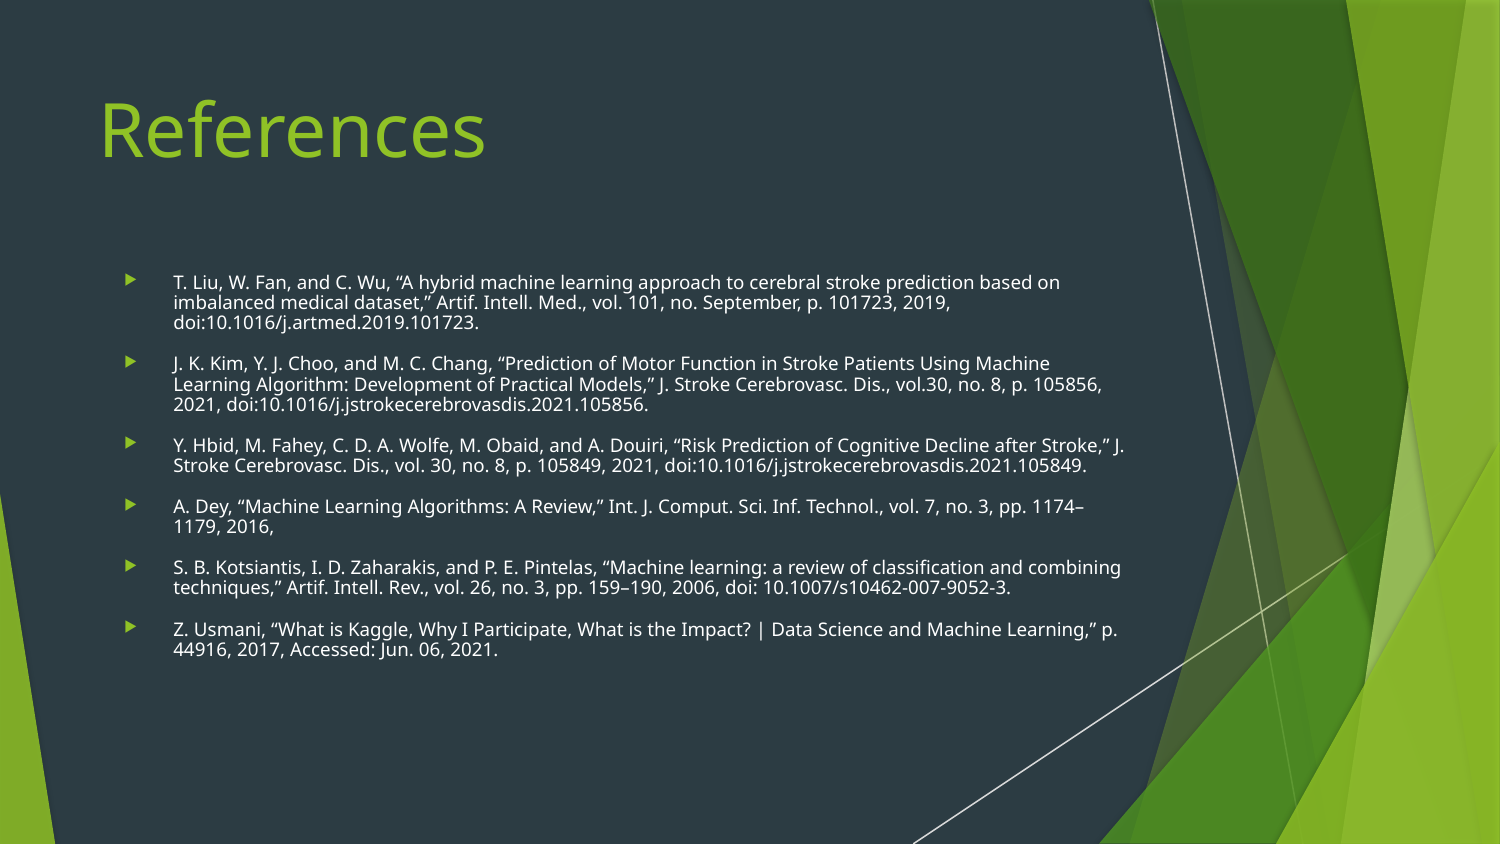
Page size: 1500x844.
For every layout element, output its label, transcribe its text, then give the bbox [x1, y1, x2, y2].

list T. Liu, W. Fan, and C. Wu, “A hybrid machine learning approach to cerebral stroke prediction based on imbalanced medical dataset,” Artif. Intell. Med., vol. 101, no. September, p. 101723, 2019, doi:10.1016/j.artmed.2019.101723. J. K. Kim, Y. J. Choo, and M. C. Chang, “Prediction of Motor Function in Stroke Patients Using Machine Learning Algorithm: Development of Practical Models,” J. Stroke Cerebrovasc. Dis., vol.30, no. 8, p. 105856, 2021, doi:10.1016/j.jstrokecerebrovasdis.2021.105856. Y. Hbid, M. Fahey, C. D. A. Wolfe, M. Obaid, and A. Douiri, “Risk Prediction of Cognitive Decline after Stroke,” J. Stroke Cerebrovasc. Dis., vol. 30, no. 8, p. 105849, 2021, doi:10.1016/j.jstrokecerebrovasdis.2021.105849. A. Dey, “Machine Learning Algorithms: A Review,” Int. J. Comput. Sci. Inf. Technol., vol. 7, no. 3, pp. 1174–1179, 2016, S. B. Kotsiantis, I. D. Zaharakis, and P. E. Pintelas, “Machine learning: a review of classification and combining techniques,” Artif. Intell. Rev., vol. 26, no. 3, pp. 159–190, 2006, doi: 10.1007/s10462-007-9052-3. Z. Usmani, “What is Kaggle, Why I Participate, What is the Impact? | Data Science and Machine Learning,” p. 44916, 2017, Accessed: Jun. 06, 2021. [83, 265, 1141, 744]
title References [83, 75, 1141, 238]
